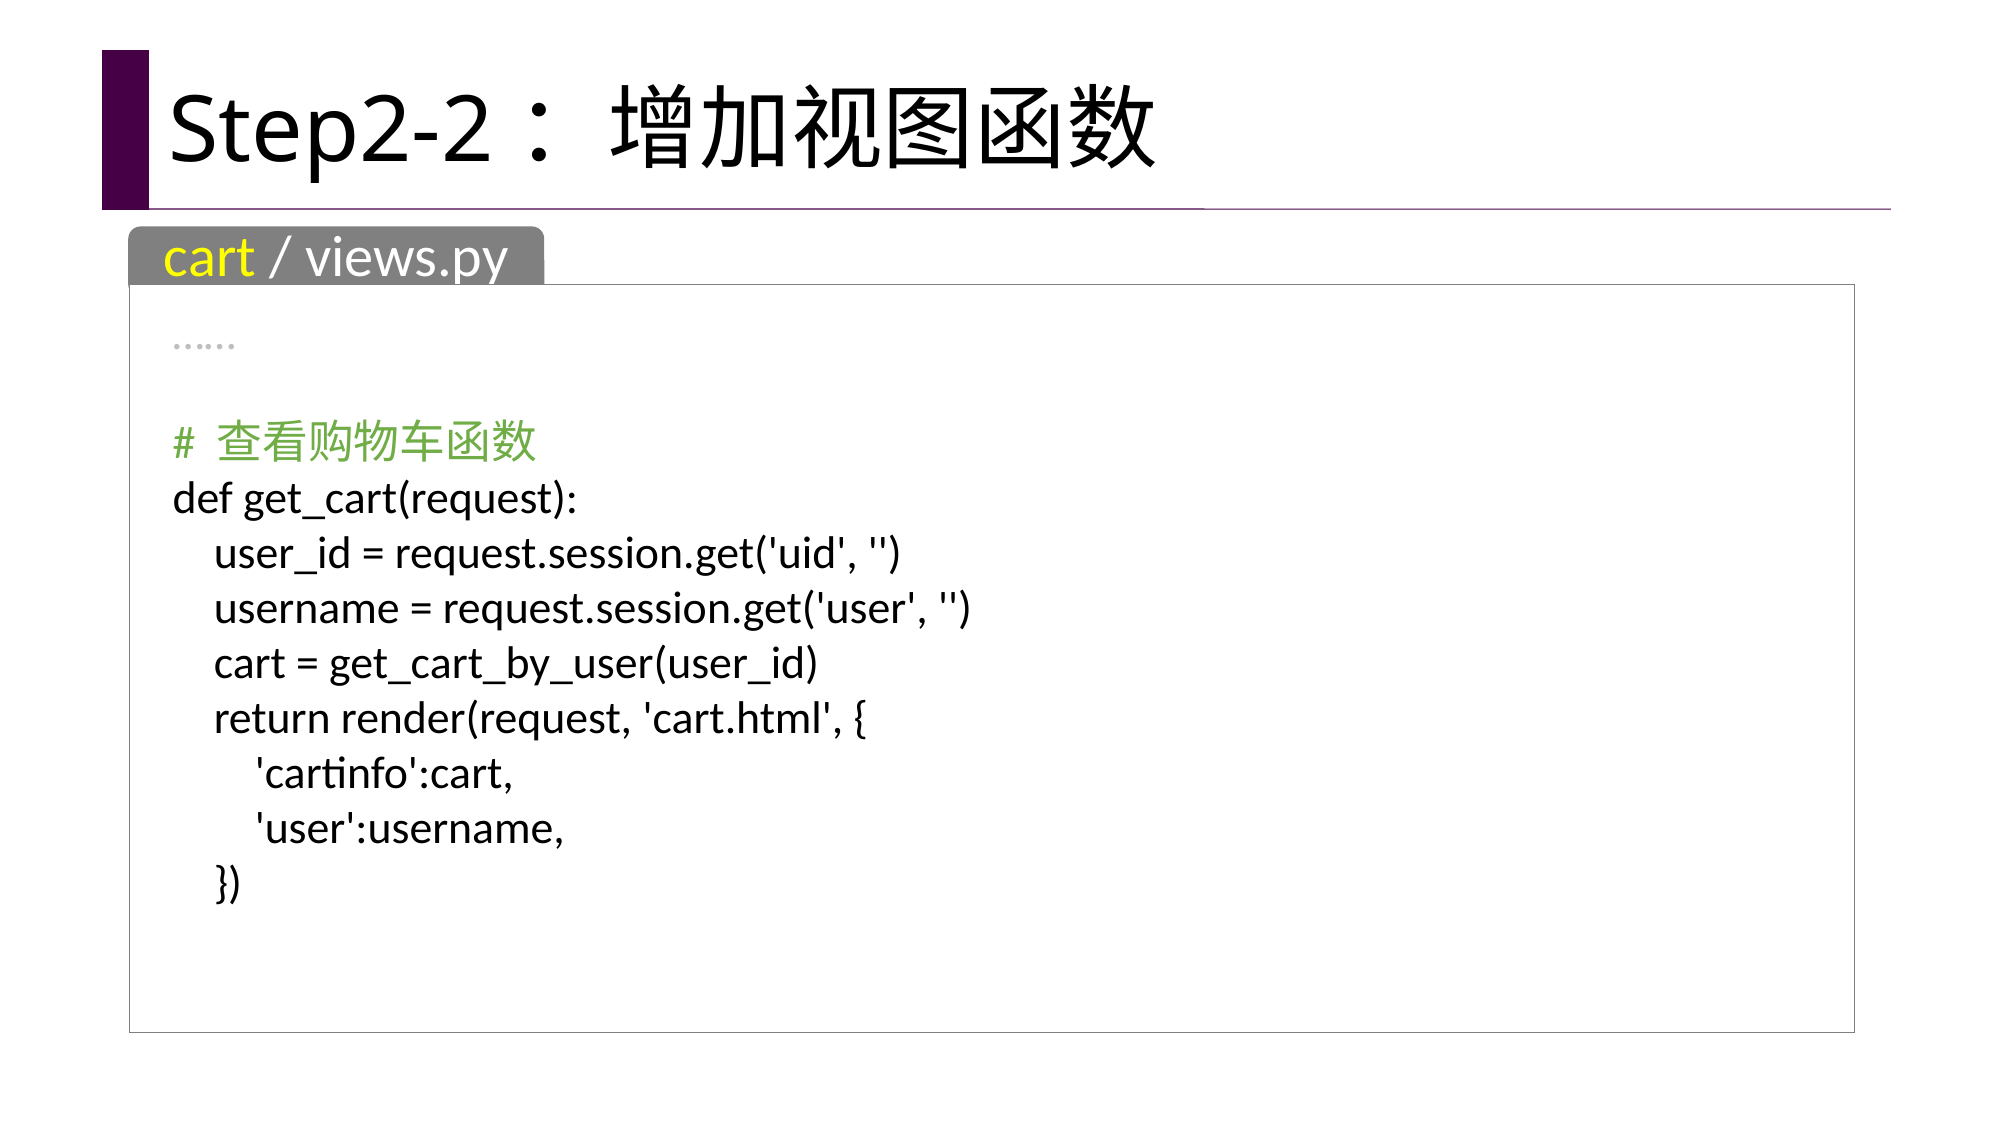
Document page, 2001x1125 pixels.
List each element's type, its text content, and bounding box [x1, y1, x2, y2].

title Step2-2：增加视图函数 [153, 57, 1879, 207]
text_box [129, 227, 1855, 1033]
